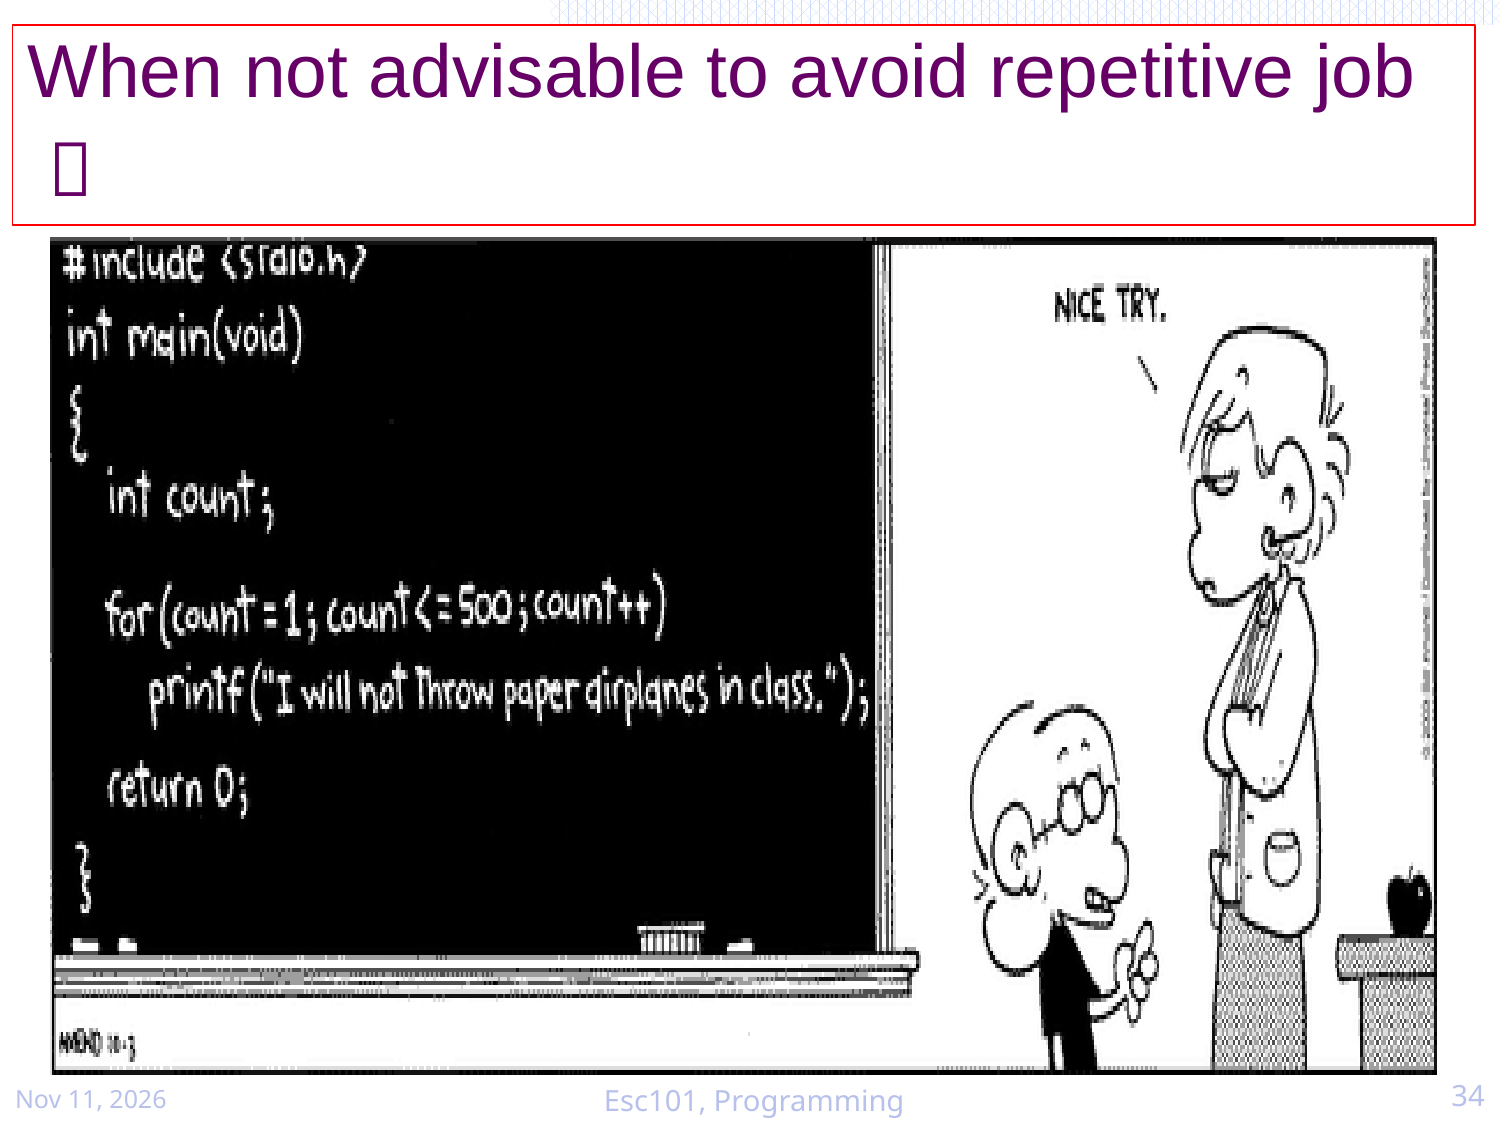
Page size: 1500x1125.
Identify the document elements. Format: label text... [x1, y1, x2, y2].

footer Esc101, Programming [483, 1085, 1026, 1125]
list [49, 237, 1437, 1076]
text_box When not advisable to avoid repetitive job  [12, 24, 1475, 225]
slide_number 34 [1187, 1049, 1500, 1125]
slide_number Jan-15 [0, 1049, 313, 1125]
